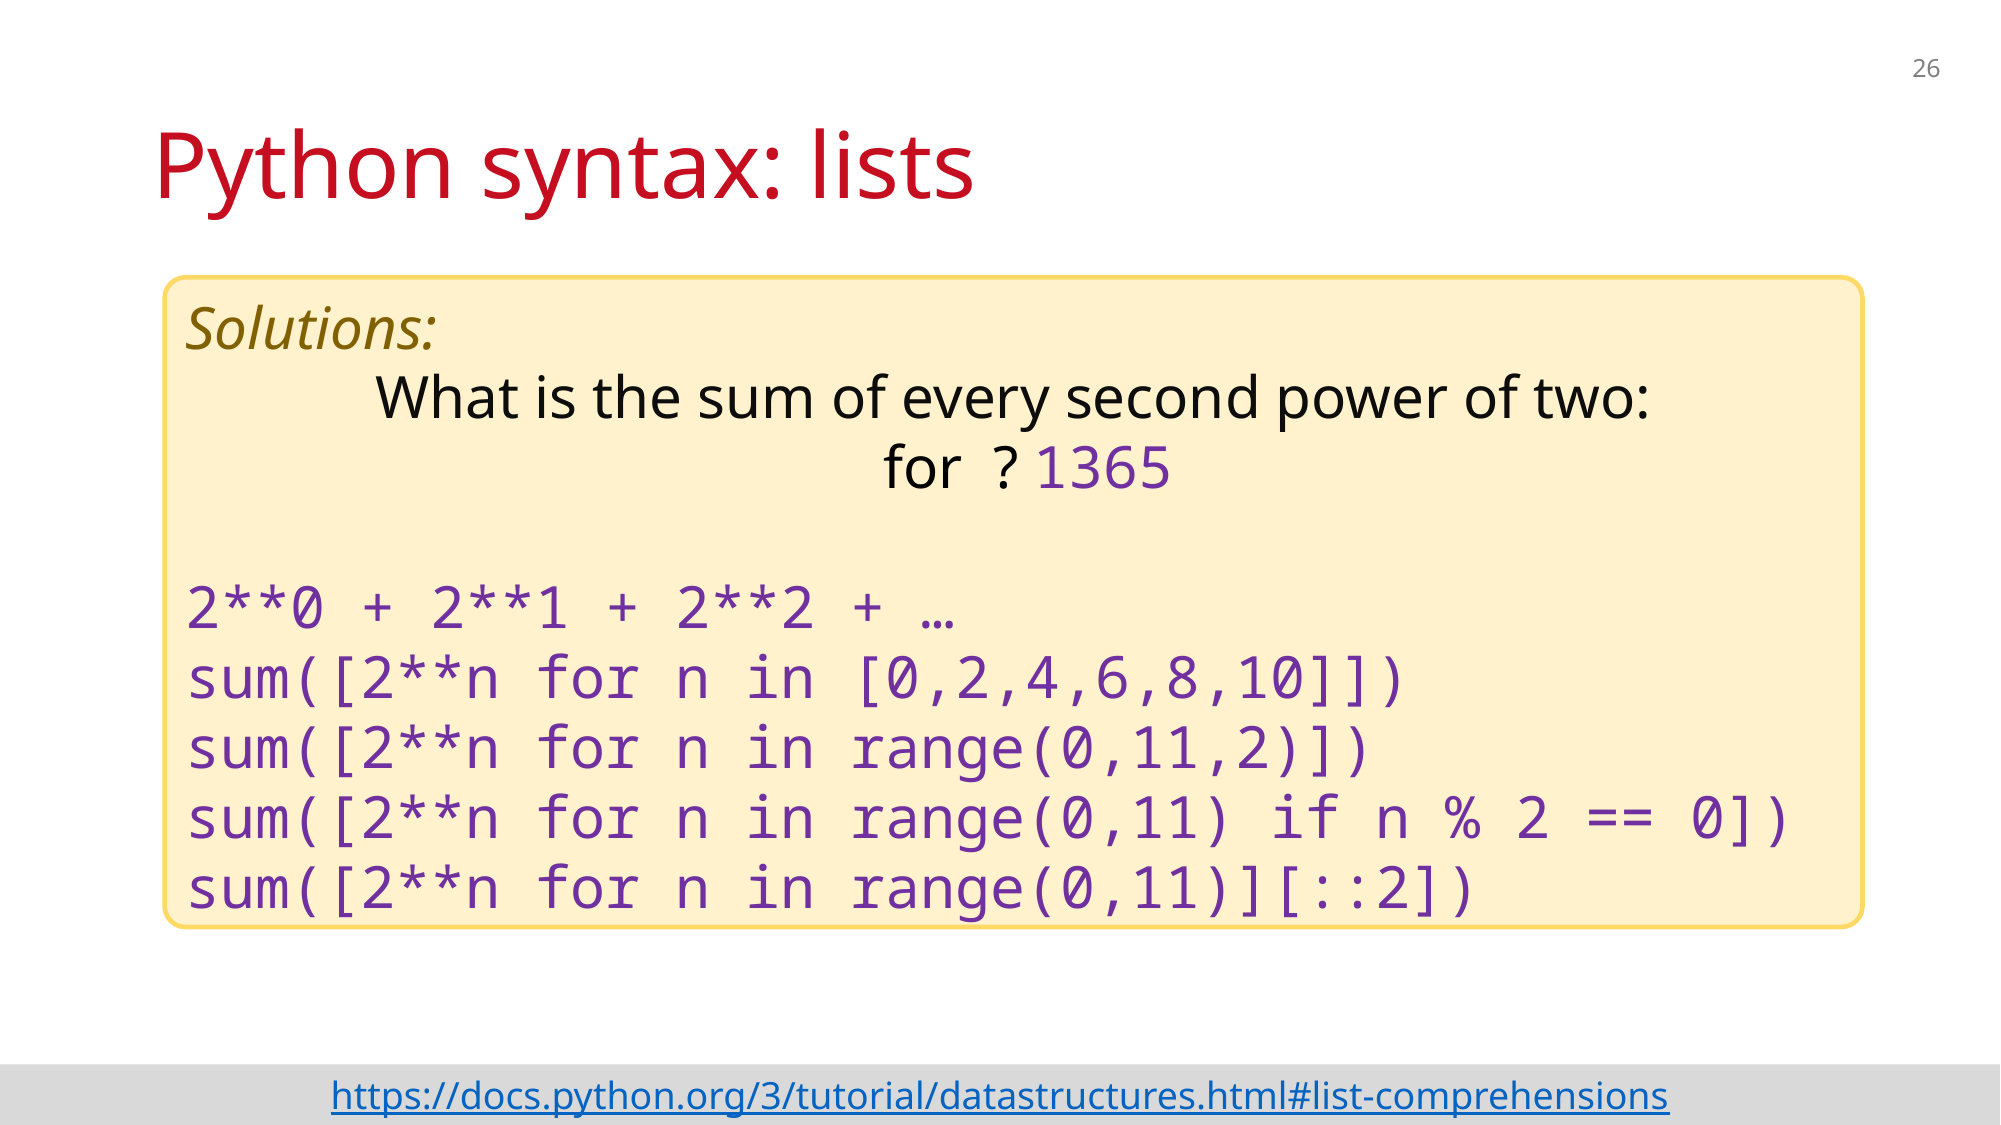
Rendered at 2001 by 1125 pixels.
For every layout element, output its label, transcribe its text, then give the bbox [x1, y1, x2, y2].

slide_number 26 [1505, 39, 1956, 100]
text_box https://docs.python.org/3/tutorial/datastructures.html#list-comprehensions [0, 1064, 2000, 1125]
title Python syntax: lists [137, 59, 1863, 278]
